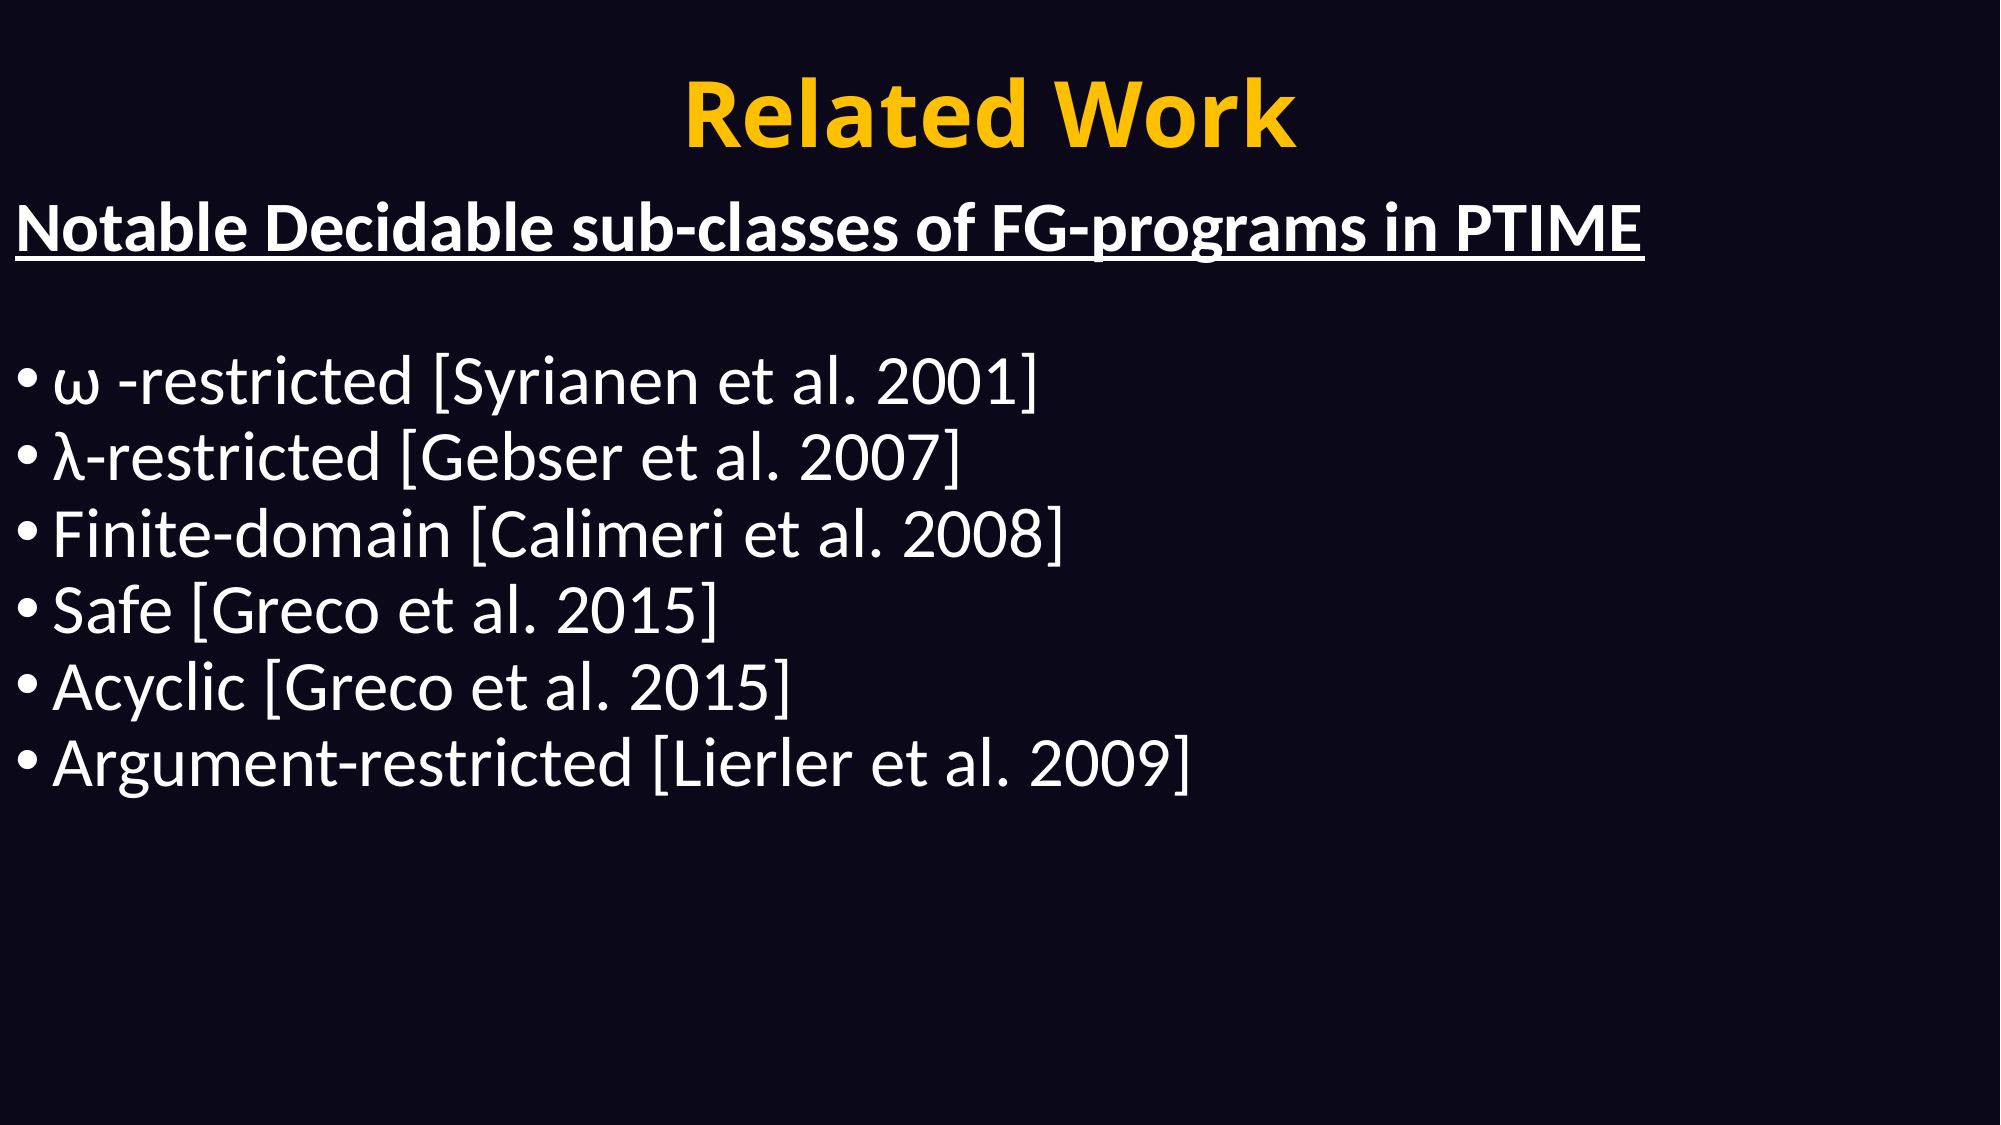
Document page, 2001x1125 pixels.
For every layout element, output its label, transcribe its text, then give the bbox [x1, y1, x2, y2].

title Related Work [0, 9, 1979, 183]
list Notable Decidable sub-classes of FG-programs in PTIME ω -restricted [Syrianen et al. 2001] λ-restricted [Gebser et al. 2007] Finite-domain [Calimeri et al. 2008] Safe [Greco et al. 2015] Acyclic [Greco et al. 2015] Argument-restricted [Lierler et al. 2009] [0, 183, 2000, 1125]
